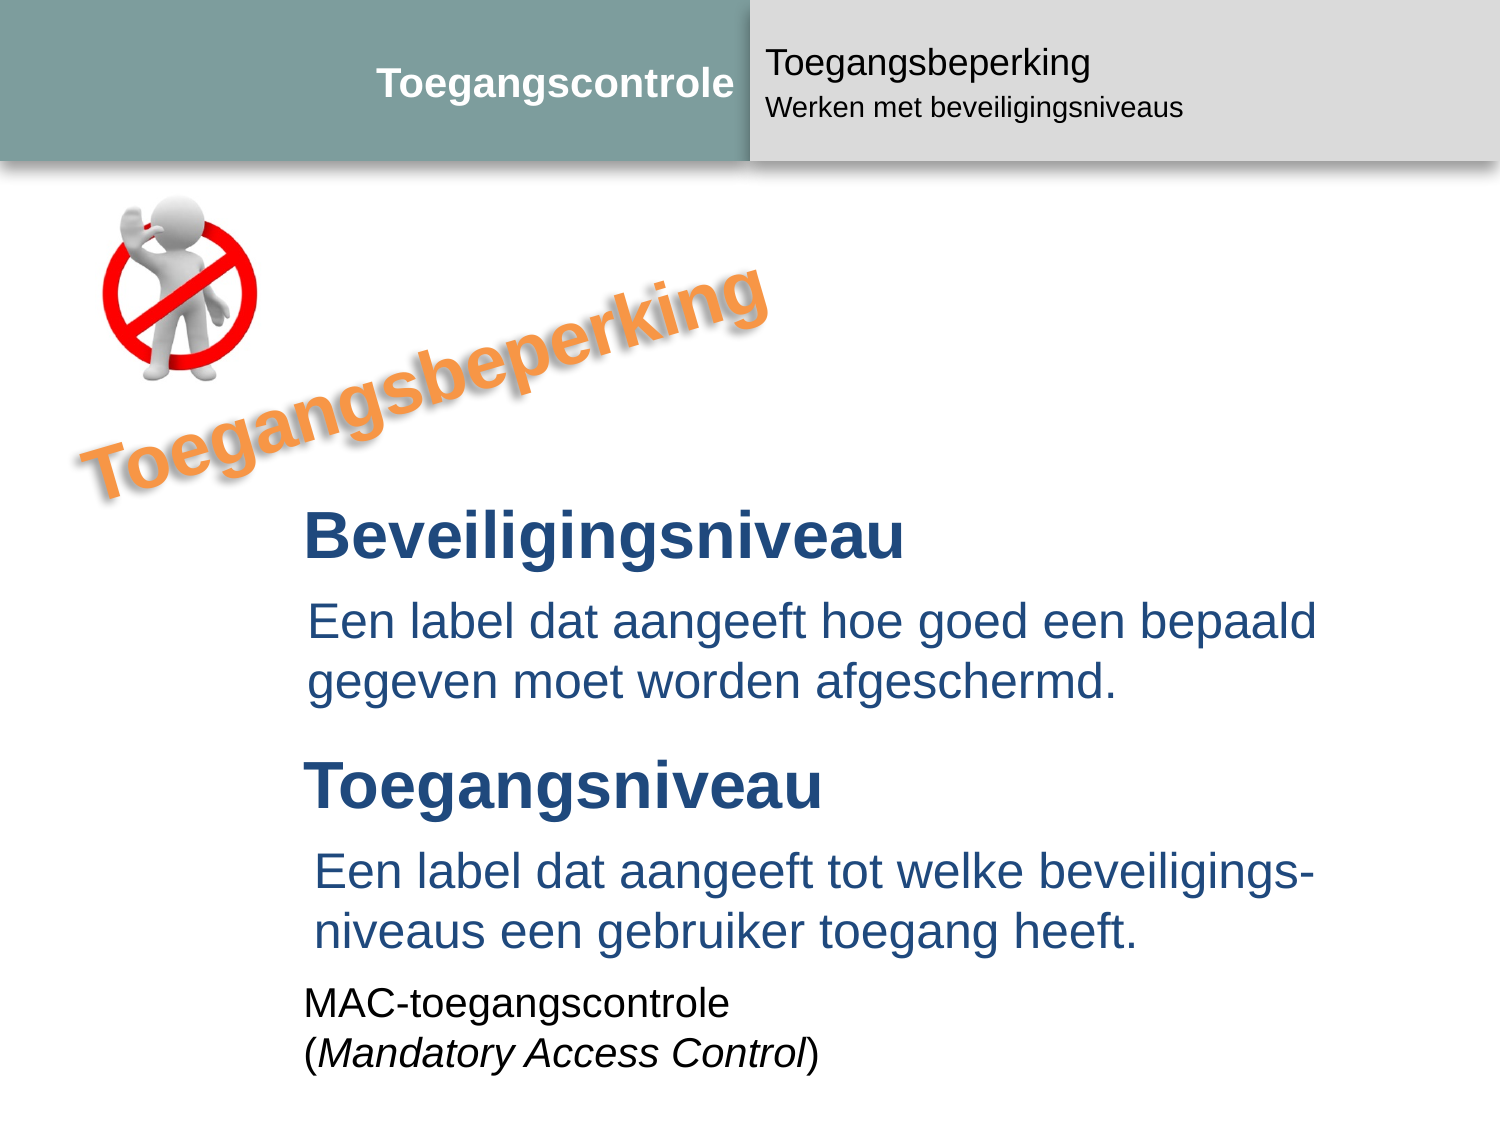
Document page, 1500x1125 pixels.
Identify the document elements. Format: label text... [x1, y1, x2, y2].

title Toegangscontrole [0, 0, 750, 161]
text_box Een label dat aangeeft tot welke beveiligings- niveaus een gebruiker toegang heeft. [299, 831, 1332, 966]
text_box Beveiligingsniveau [289, 484, 923, 579]
list Toegangsbeperking Werken met beveiligingsniveaus [750, 0, 1500, 161]
text_box MAC-toegangscontrole (Mandatory Access Control) [288, 968, 836, 1084]
text_box Toegangsniveau [288, 733, 839, 829]
text_box Een label dat aangeeft hoe goed een bepaald gegeven moet worden afgeschermd. [292, 581, 1334, 716]
text_box Toegangsbeperking [56, 222, 793, 531]
picture [95, 185, 265, 390]
